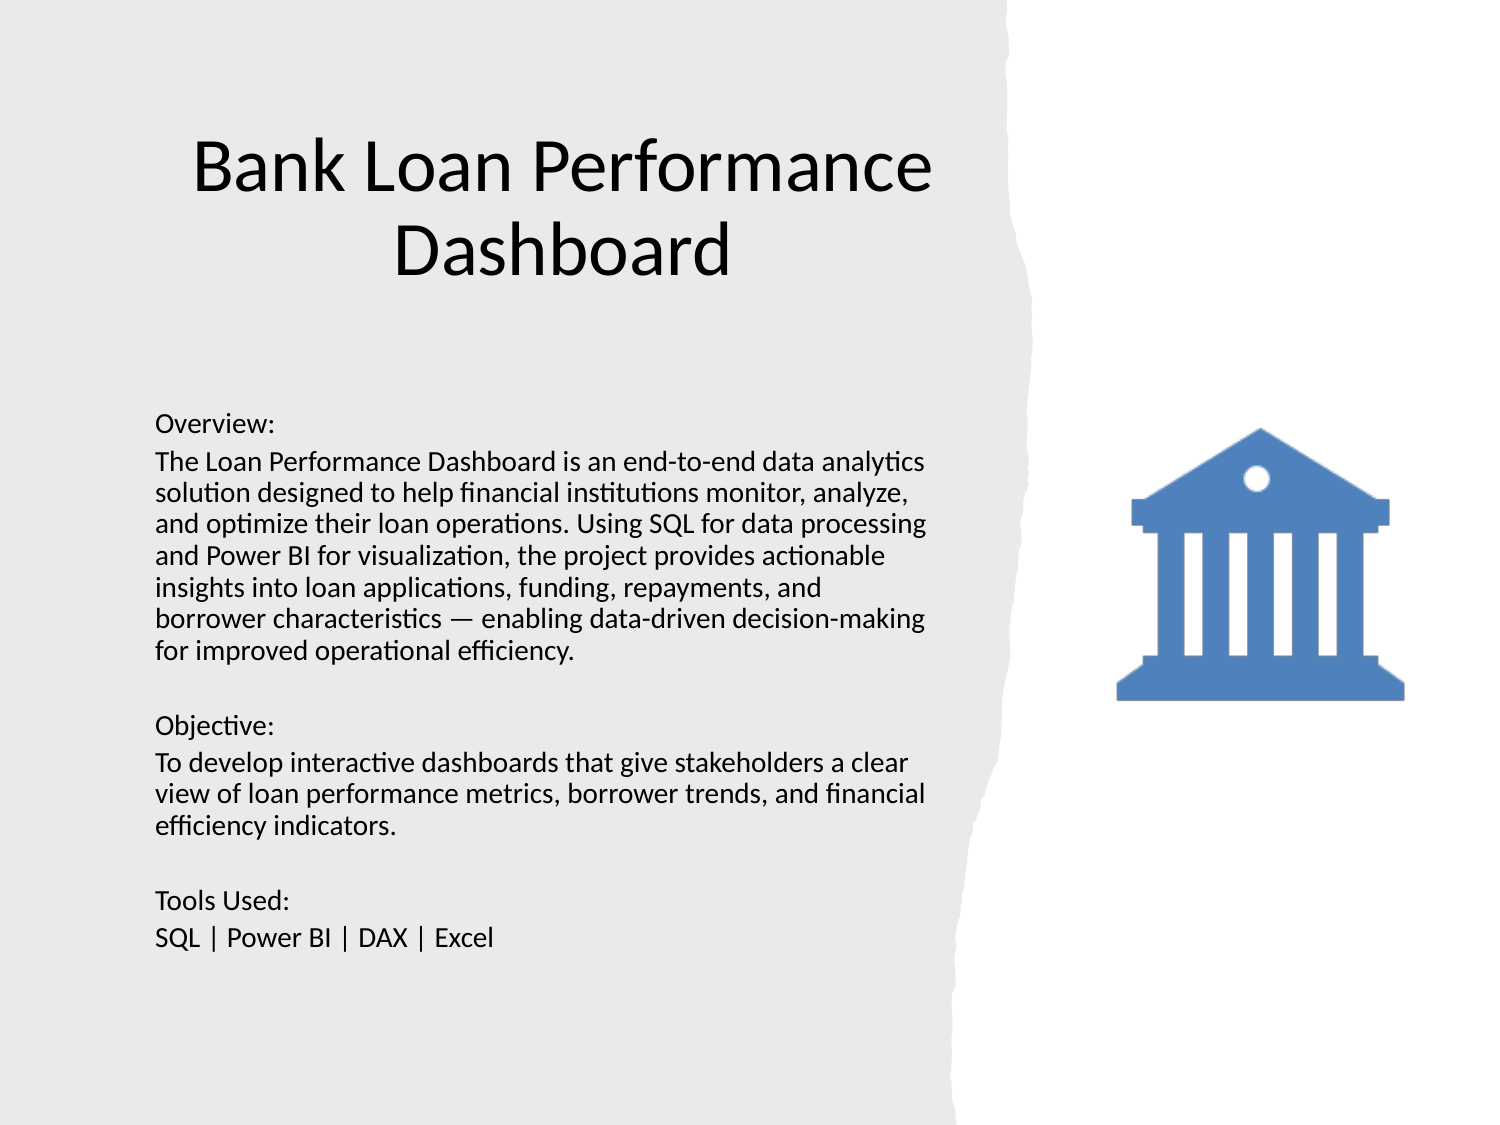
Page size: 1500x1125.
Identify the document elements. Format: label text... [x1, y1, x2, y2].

picture [1081, 385, 1440, 744]
text_box [0, 0, 1079, 1125]
list Overview: The Loan Performance Dashboard is an end-to-end data analytics solution designed to help financial institutions monitor, analyze, and optimize their loan operations. Using SQL for data processing and Power BI for visualization, the project provides actionable insights into loan applications, funding, repayments, and borrower characteristics — enabling data-driven decision-making for improved operational efficiency. Objective: To develop interactive dashboards that give stakeholders a clear view of loan performance metrics, borrower trends, and financial efficiency indicators. Tools Used: SQL | Power BI | DAX | Excel [139, 359, 949, 1002]
text_box [953, 0, 1500, 1125]
title Bank Loan Performance Dashboard [139, 99, 987, 317]
